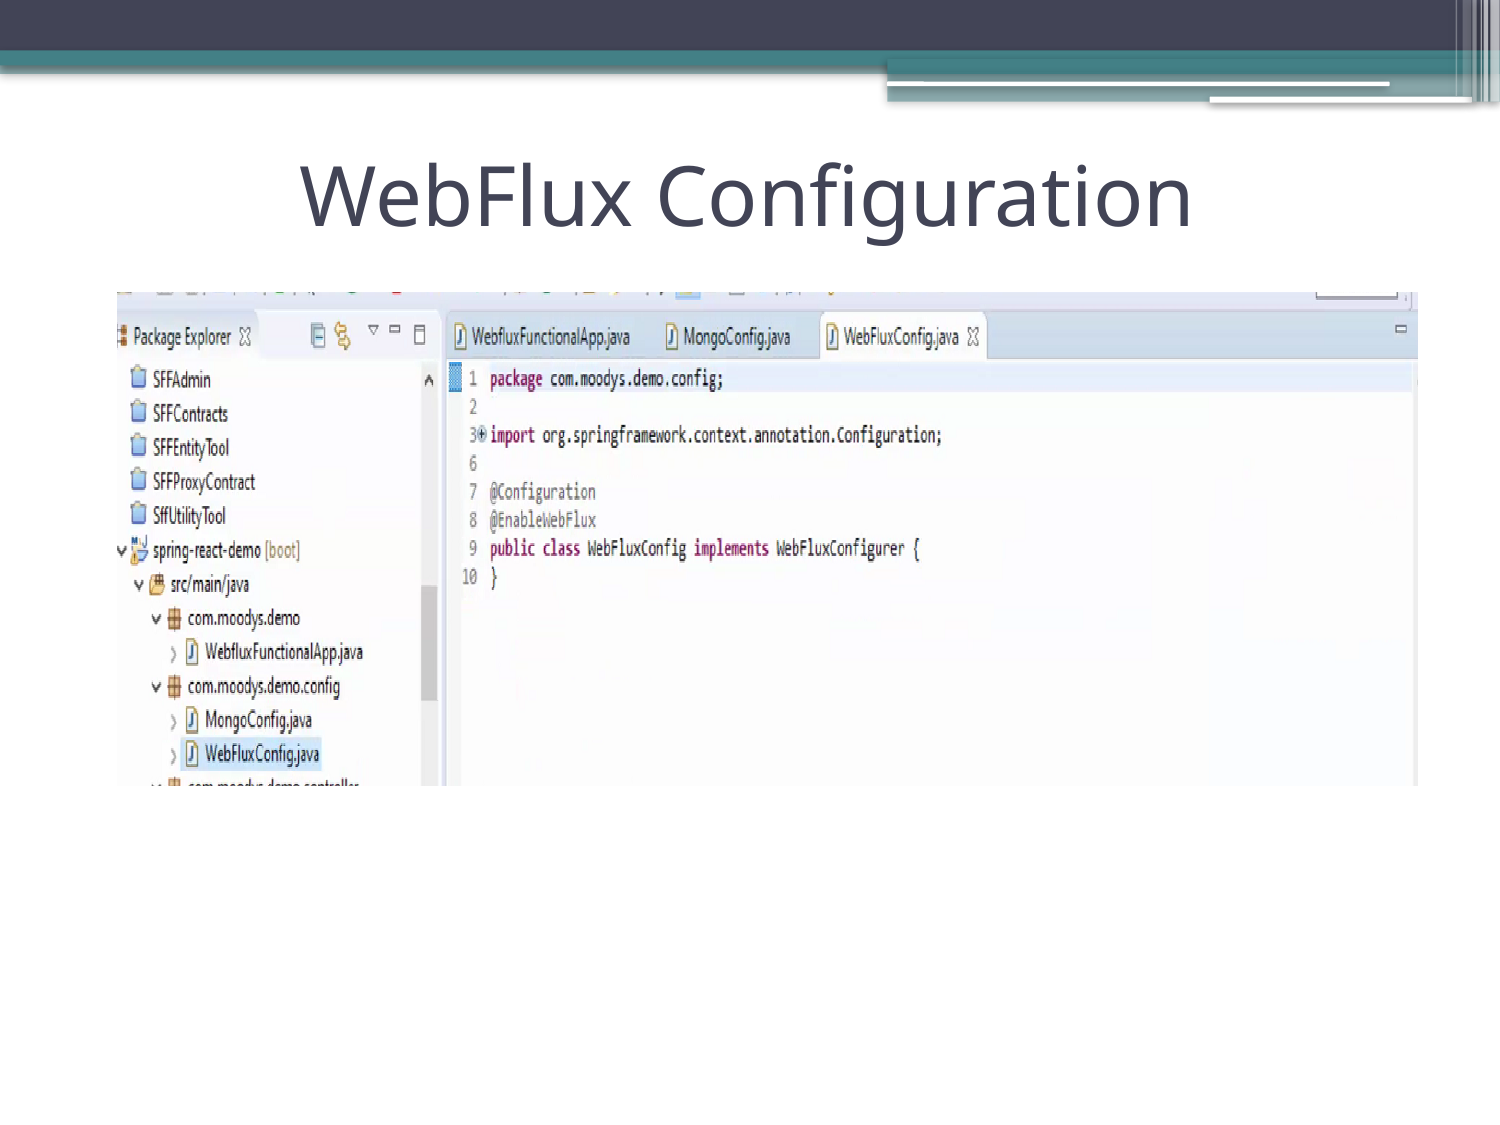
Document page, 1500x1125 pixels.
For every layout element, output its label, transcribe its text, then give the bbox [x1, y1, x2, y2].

title WebFlux Configuration [105, 128, 1390, 258]
picture [116, 292, 1419, 786]
